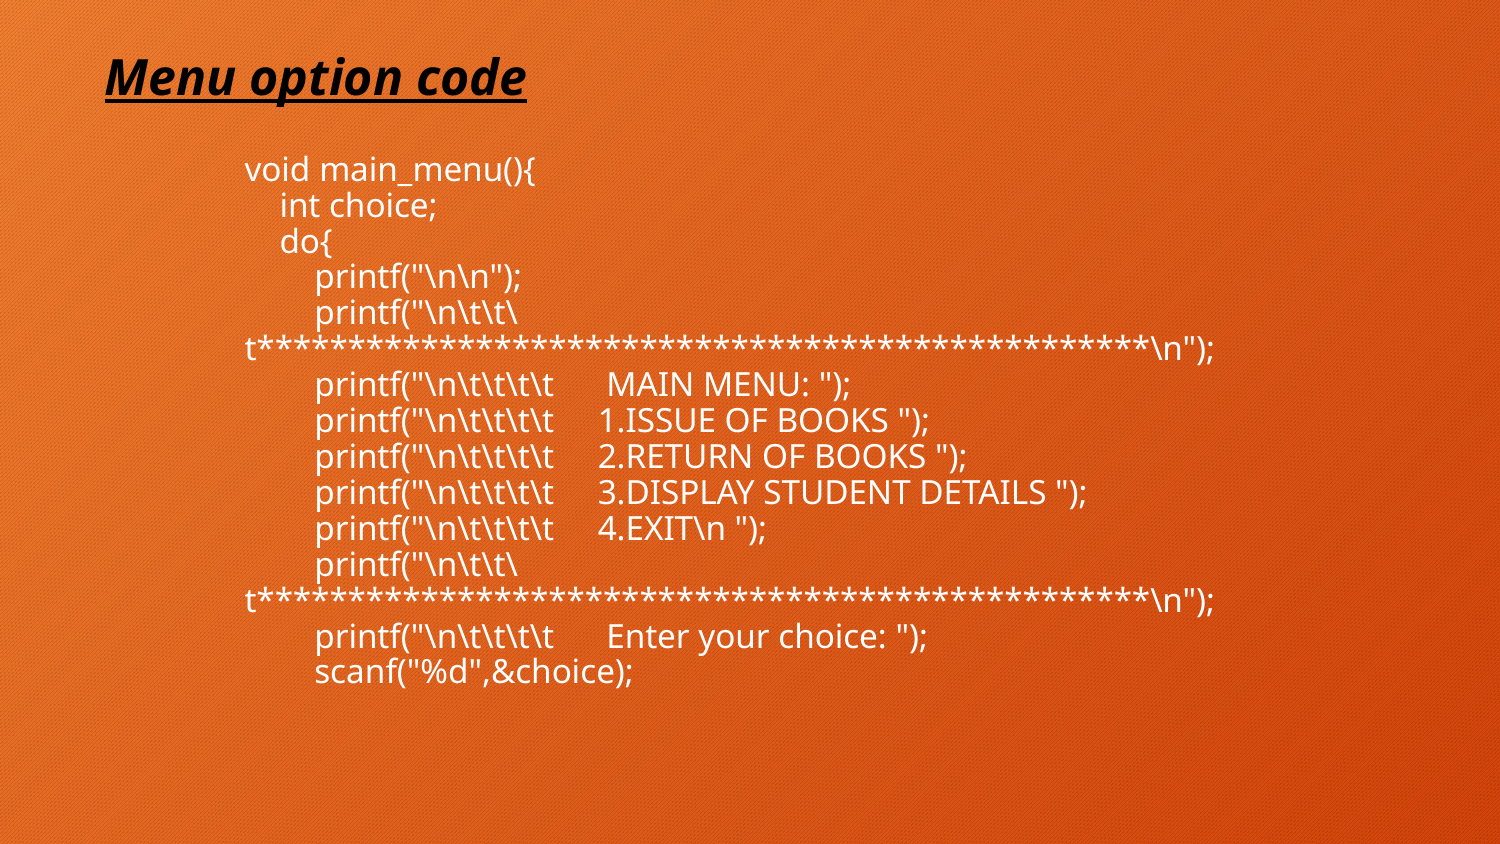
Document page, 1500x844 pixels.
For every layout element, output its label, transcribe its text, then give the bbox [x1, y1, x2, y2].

text_box Menu option code [89, 38, 561, 113]
title void main_menu(){ int choice; do{ printf("\n\n"); printf("\n\t\t\t*************************************************\n"); printf("\n\t\t\t\t MAIN MENU: "); printf("\n\t\t\t\t 1.ISSUE OF BOOKS "); printf("\n\t\t\t\t 2.RETURN OF BOOKS "); printf("\n\t\t\t\t 3.DISPLAY STUDENT DETAILS "); printf("\n\t\t\t\t 4.EXIT\n "); printf("\n\t\t\t*************************************************\n"); printf("\n\t\t\t\t Enter your choice: "); scanf("%d",&choice); [229, 326, 1271, 517]
